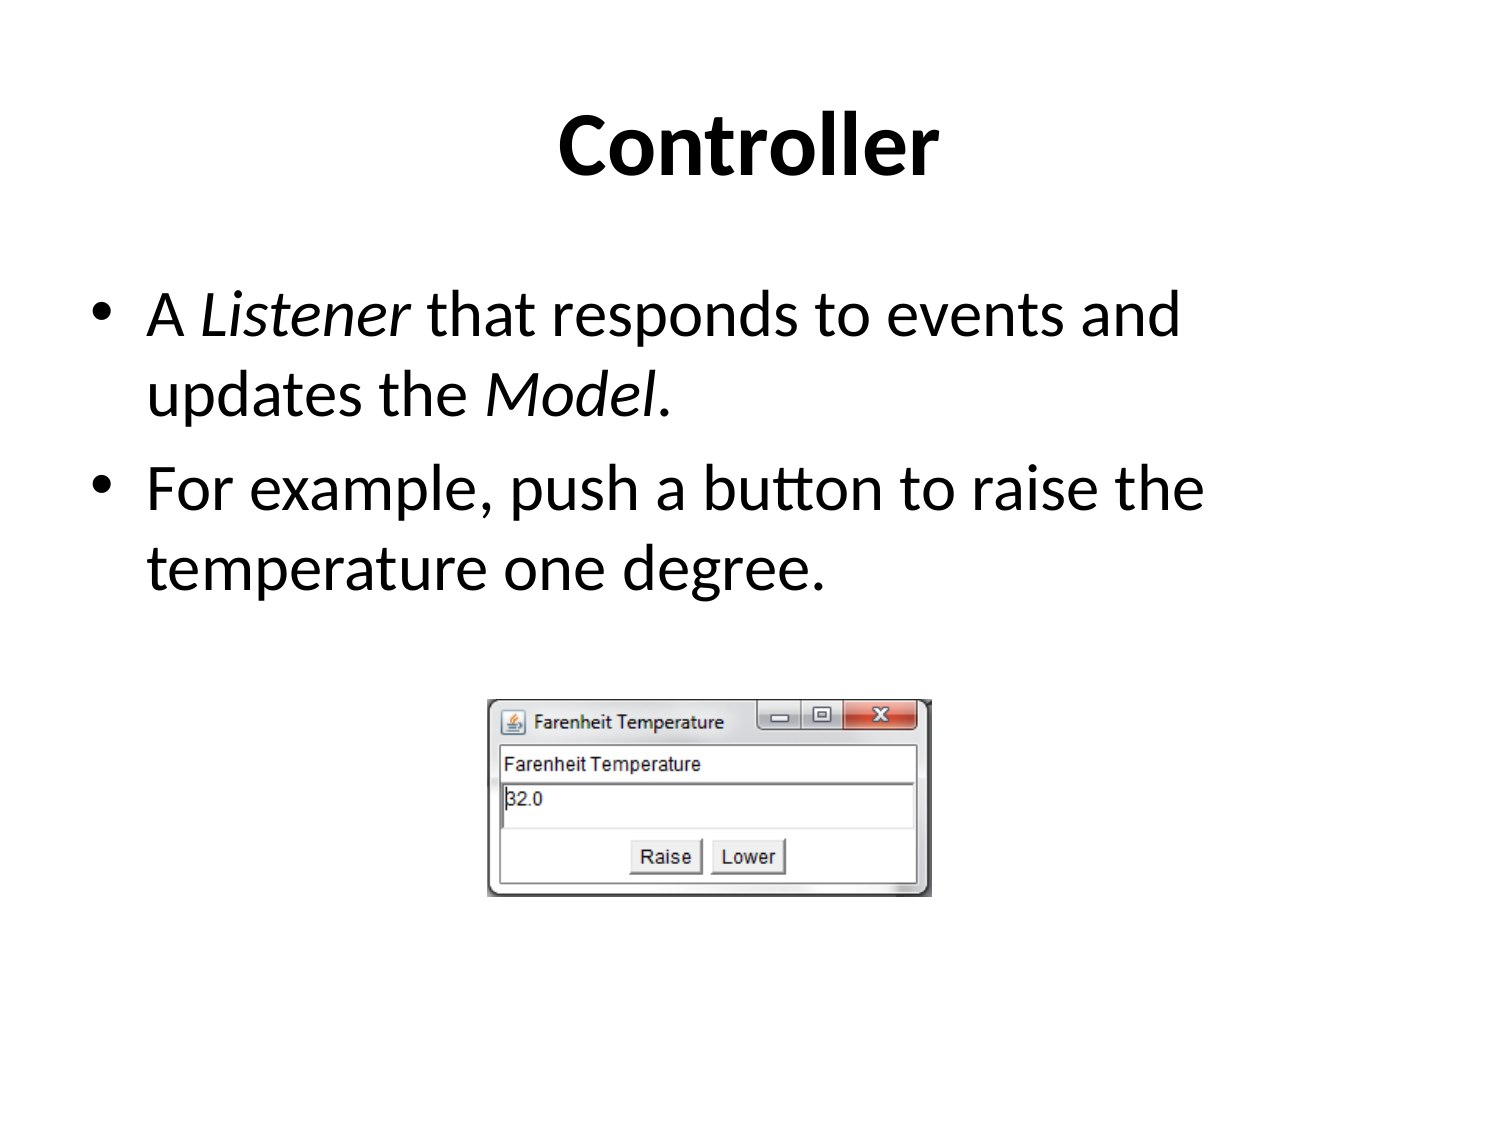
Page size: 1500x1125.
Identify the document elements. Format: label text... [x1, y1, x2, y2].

list A Listener that responds to events and updates the Model. For example, push a button to raise the temperature one degree. [75, 262, 1425, 1005]
title Controller [75, 45, 1425, 233]
picture [487, 699, 932, 898]
